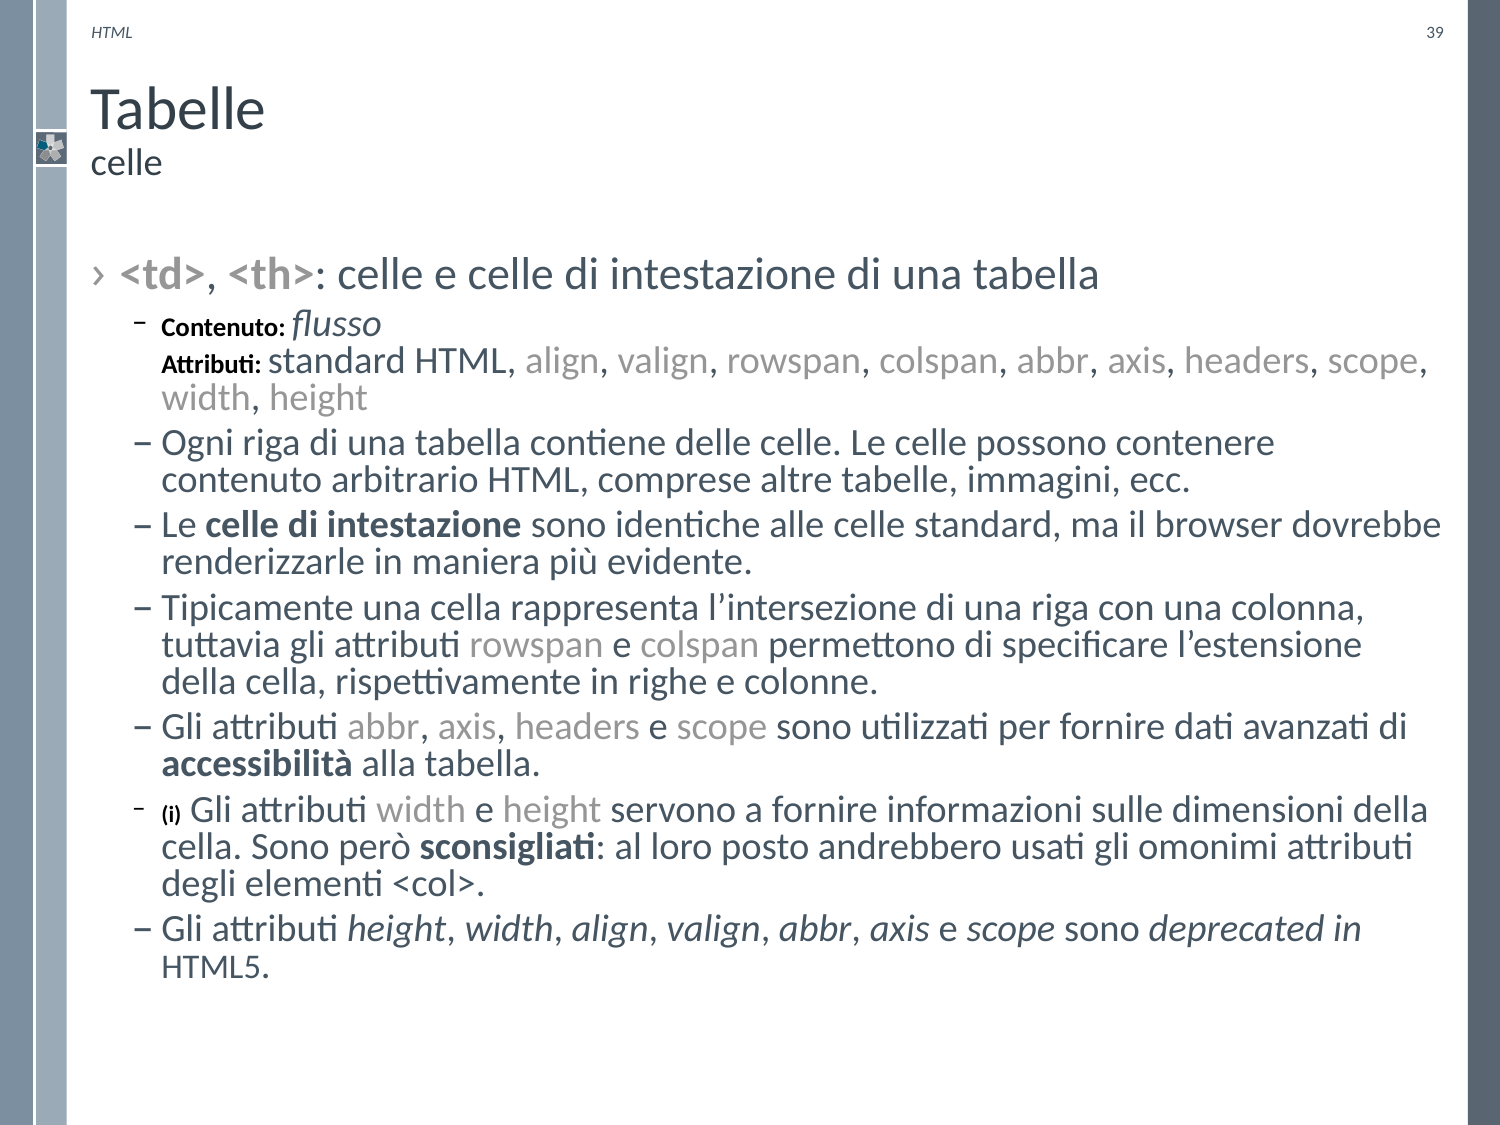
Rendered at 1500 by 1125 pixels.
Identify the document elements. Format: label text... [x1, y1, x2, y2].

slide_number 39 [1370, 8, 1459, 55]
title Tabelle celle [75, 68, 1459, 233]
footer HTML [76, 8, 566, 55]
picture [37, 134, 64, 161]
list <td>, <th>: celle e celle di intestazione di una tabella Contenuto: flusso Attributi: standard HTML, align, valign, rowspan, colspan, abbr, axis, headers, scope, width, height Ogni riga di una tabella contiene delle celle. Le celle possono contenere contenuto arbitrario HTML, comprese altre tabelle, immagini, ecc. Le celle di intestazione sono identiche alle celle standard, ma il browser dovrebbe renderizzarle in maniera più evidente. Tipicamente una cella rappresenta l’intersezione di una riga con una colonna, tuttavia gli attributi rowspan e colspan permettono di specificare l’estensione della cella, rispettivamente in righe e colonne. Gli attributi abbr, axis, headers e scope sono utilizzati per fornire dati avanzati di accessibilità alla tabella. (i) Gli attributi width e height servono a fornire informazioni sulle dimensioni della cella. Sono però sconsigliati: al loro posto andrebbero usati gli omonimi attributi degli elementi <col>. Gli attributi height, width, align, valign, abbr, axis e scope sono deprecated in HTML5. [76, 246, 1459, 1106]
